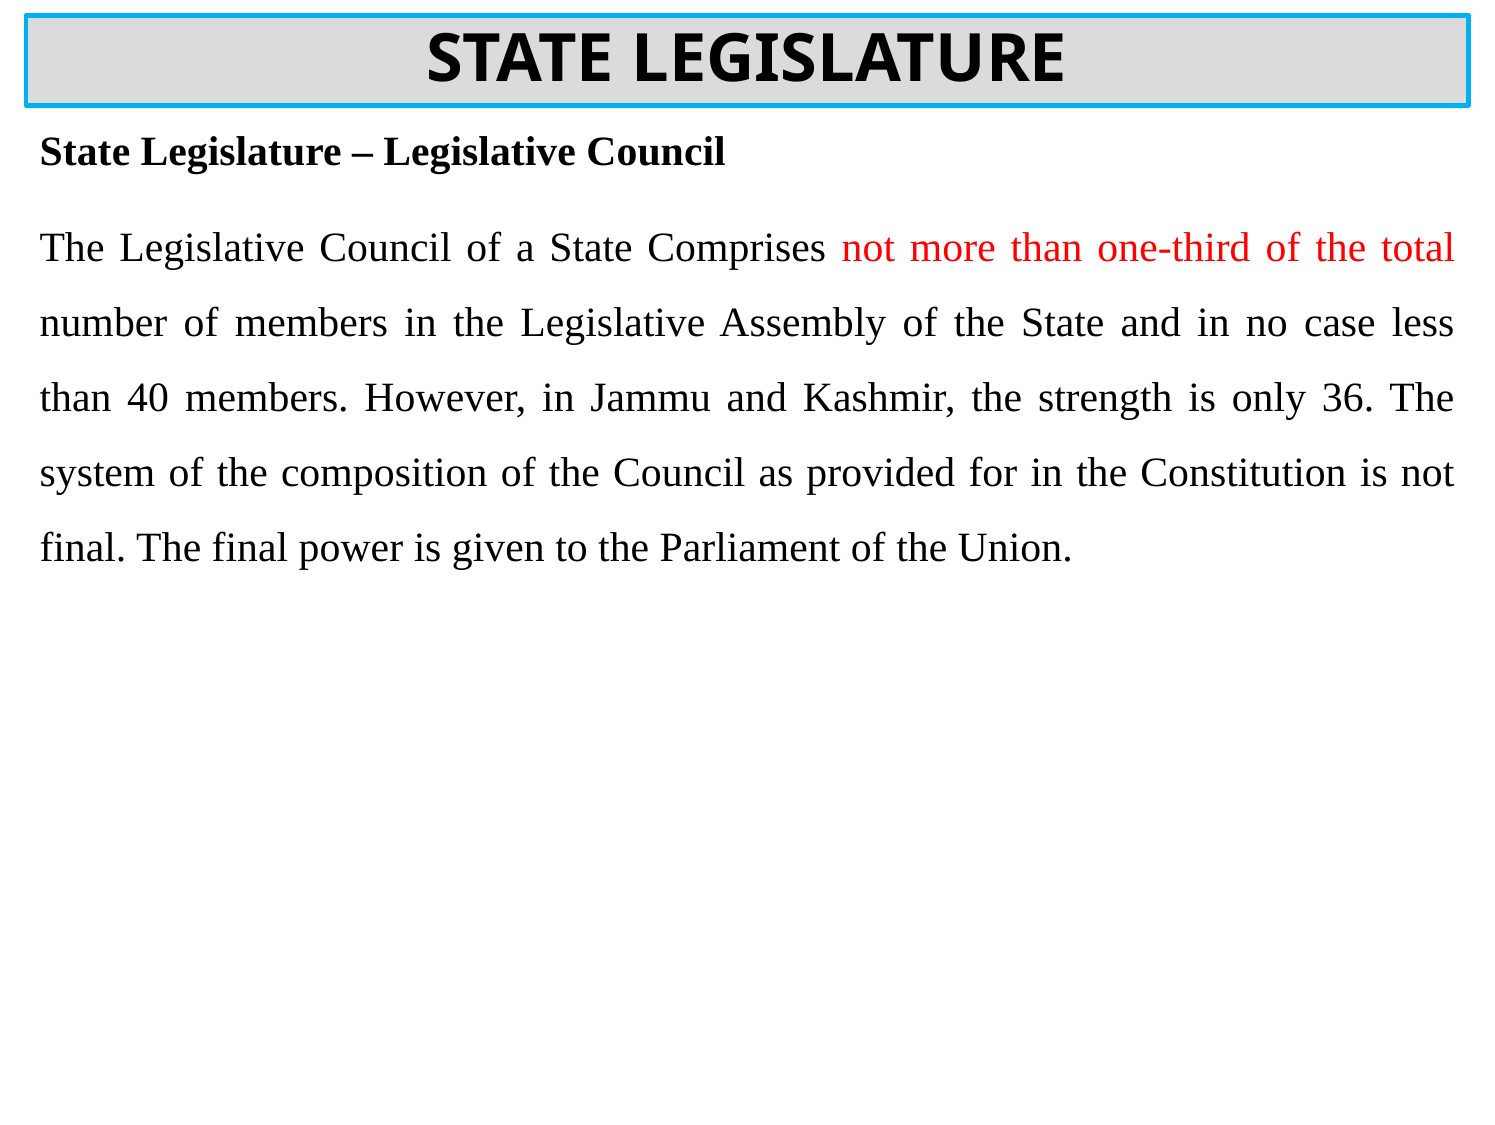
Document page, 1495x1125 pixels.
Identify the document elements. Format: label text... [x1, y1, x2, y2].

list State Legislature – Legislative Council The Legislative Council of a State Comprises not more than one-third of the total number of members in the Legislative Assembly of the State and in no case less than 40 members. However, in Jammu and Kashmir, the strength is only 36. The system of the composition of the Council as provided for in the Constitution is not final. The final power is given to the Parliament of the Union. [24, 91, 1471, 1029]
title STATE LEGISLATURE [25, 15, 1469, 91]
